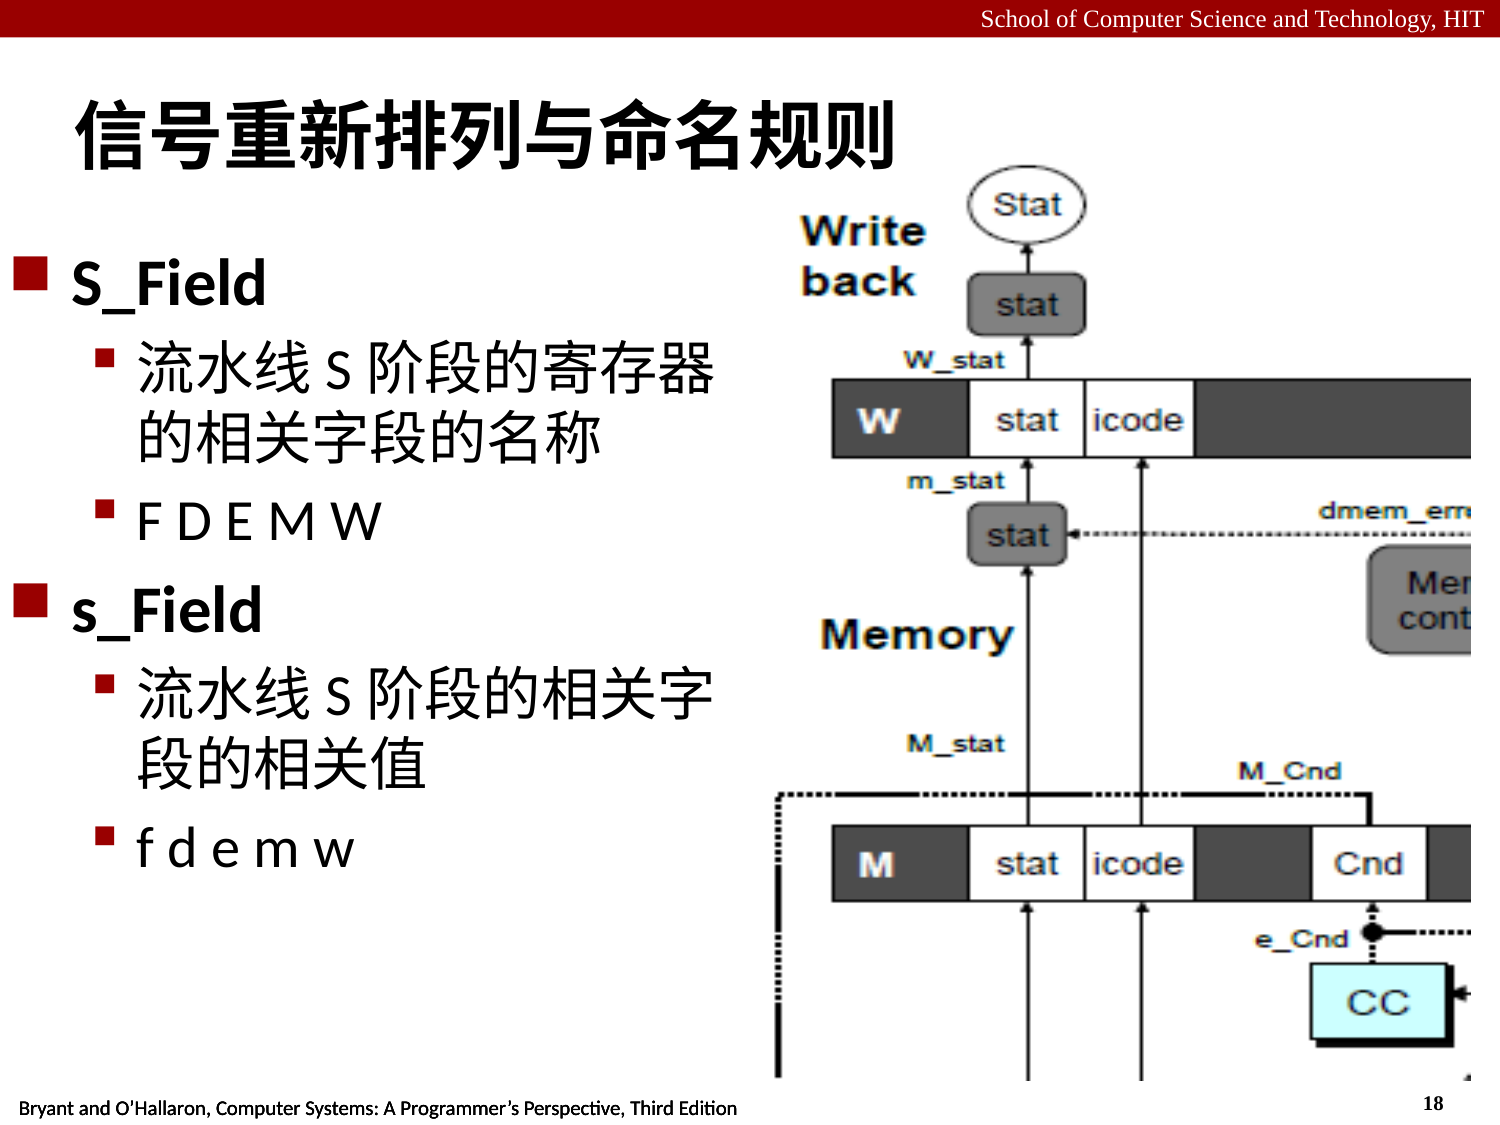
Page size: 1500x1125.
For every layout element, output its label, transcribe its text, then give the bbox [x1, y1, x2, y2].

list S_Field 流水线S阶段的寄存器的相关字段的名称 F D E M W s_Field 流水线S阶段的相关字段的相关值 f d e m w [0, 231, 768, 977]
picture [773, 126, 1471, 1082]
title 信号重新排列与命名规则 [58, 71, 1500, 197]
